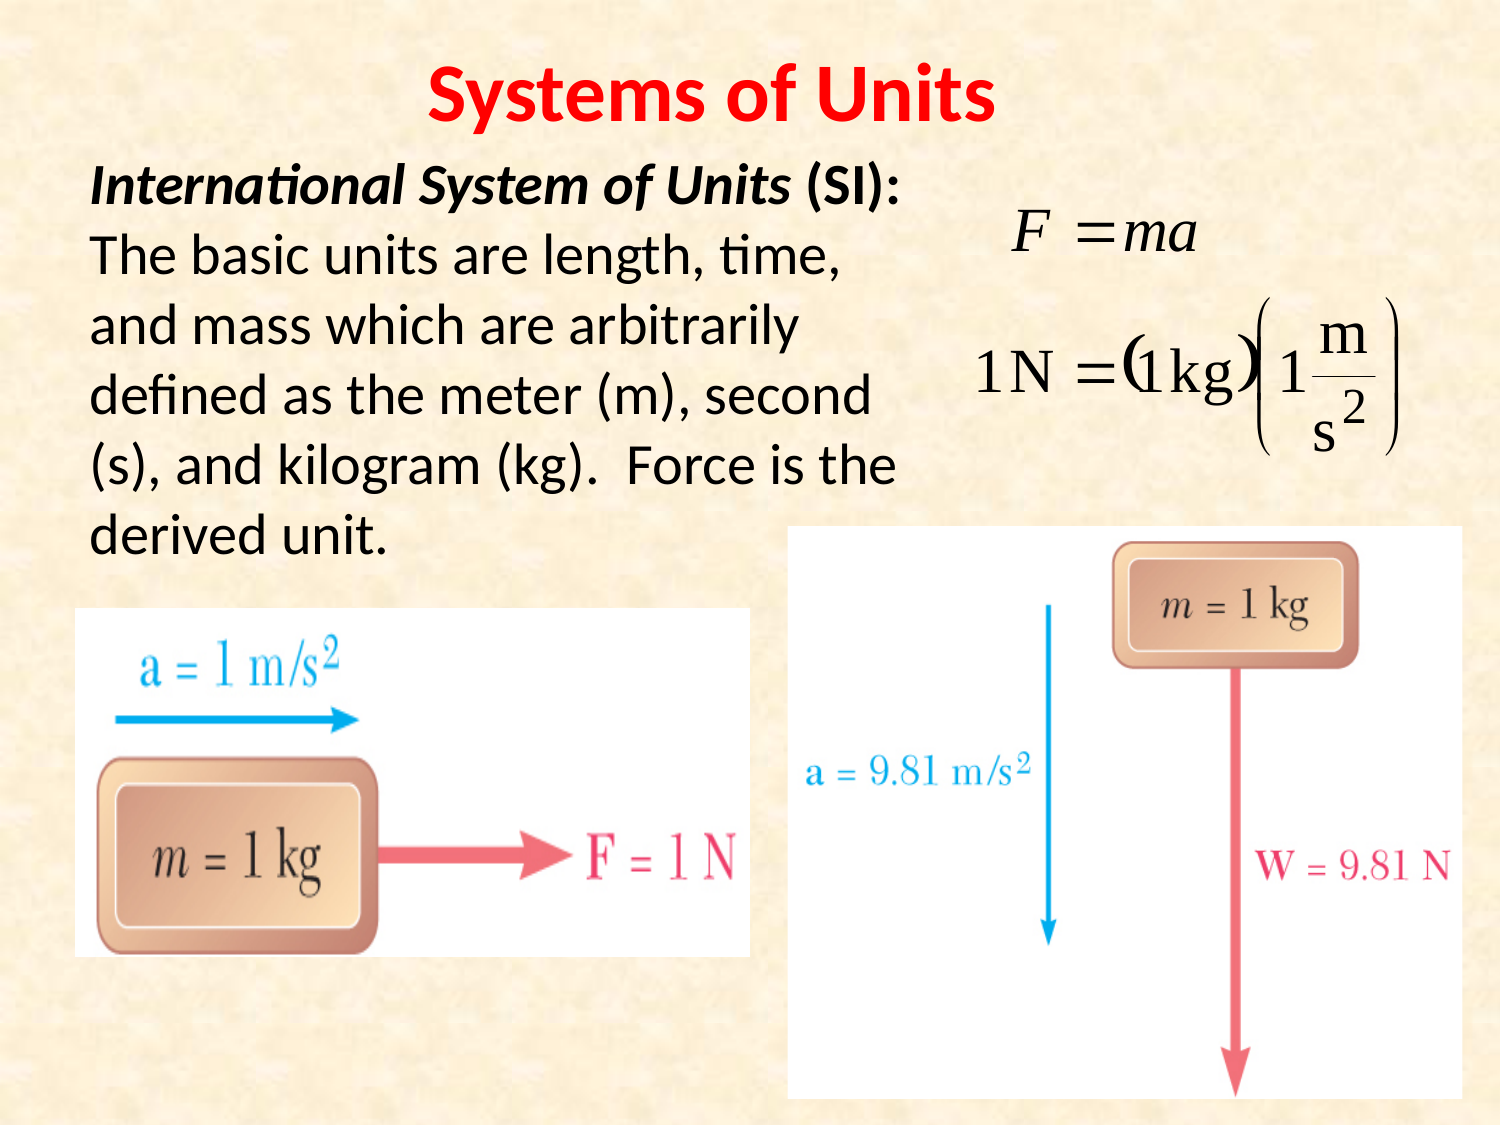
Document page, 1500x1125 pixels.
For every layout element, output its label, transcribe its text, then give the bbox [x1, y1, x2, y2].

title Systems of Units [150, 37, 1275, 123]
text_box [37, 123, 1463, 349]
picture [0, 0, 1500, 1125]
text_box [974, 199, 1413, 465]
text_box International System of Units (SI): The basic units are length, time, and mass which are arbitrarily defined as the meter (m), second (s), and kilogram (kg). Force is the derived unit. [75, 138, 938, 574]
